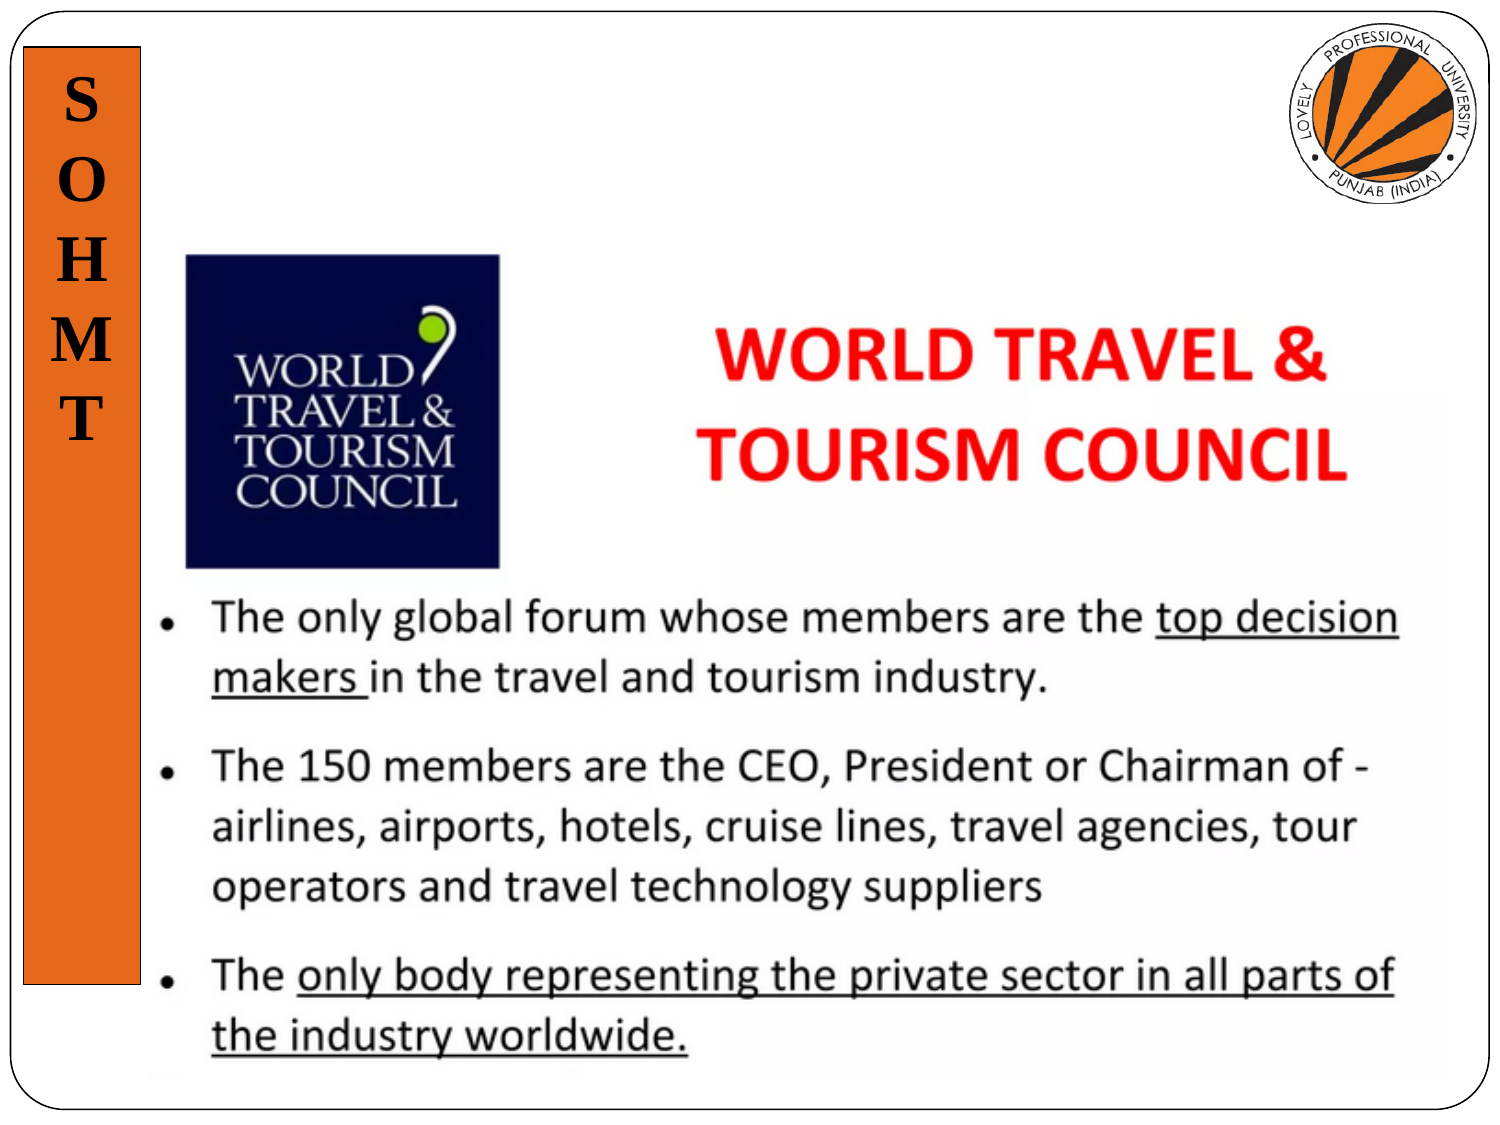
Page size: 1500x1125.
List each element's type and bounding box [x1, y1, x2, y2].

picture [149, 218, 1445, 1079]
picture [1289, 23, 1477, 204]
